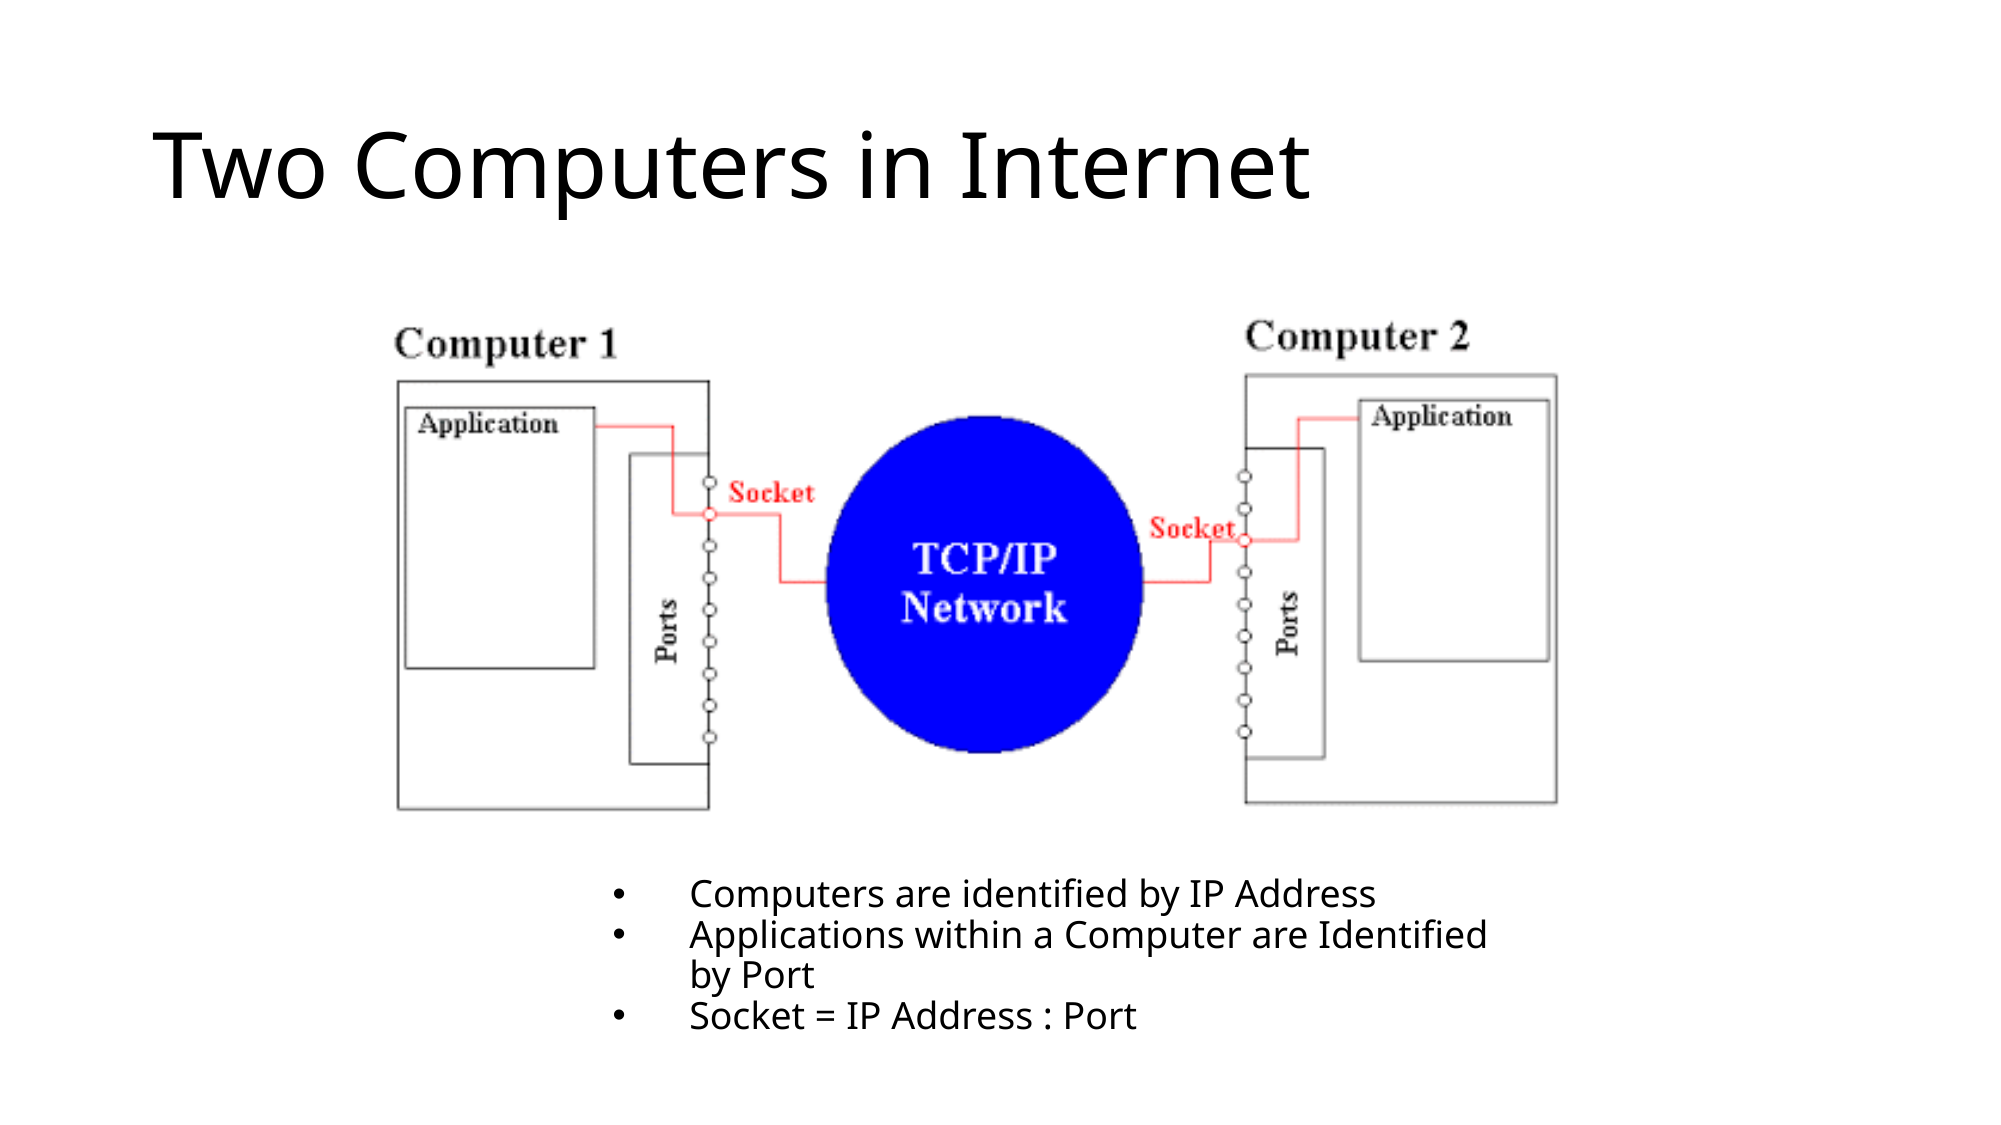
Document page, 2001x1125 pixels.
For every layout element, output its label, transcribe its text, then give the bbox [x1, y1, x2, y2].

picture [357, 302, 1580, 833]
title Two Computers in Internet [137, 59, 1863, 278]
text_box Computers are identified by IP Address Applications within a Computer are Identified by Port Socket = IP Address : Port [597, 847, 1518, 1066]
